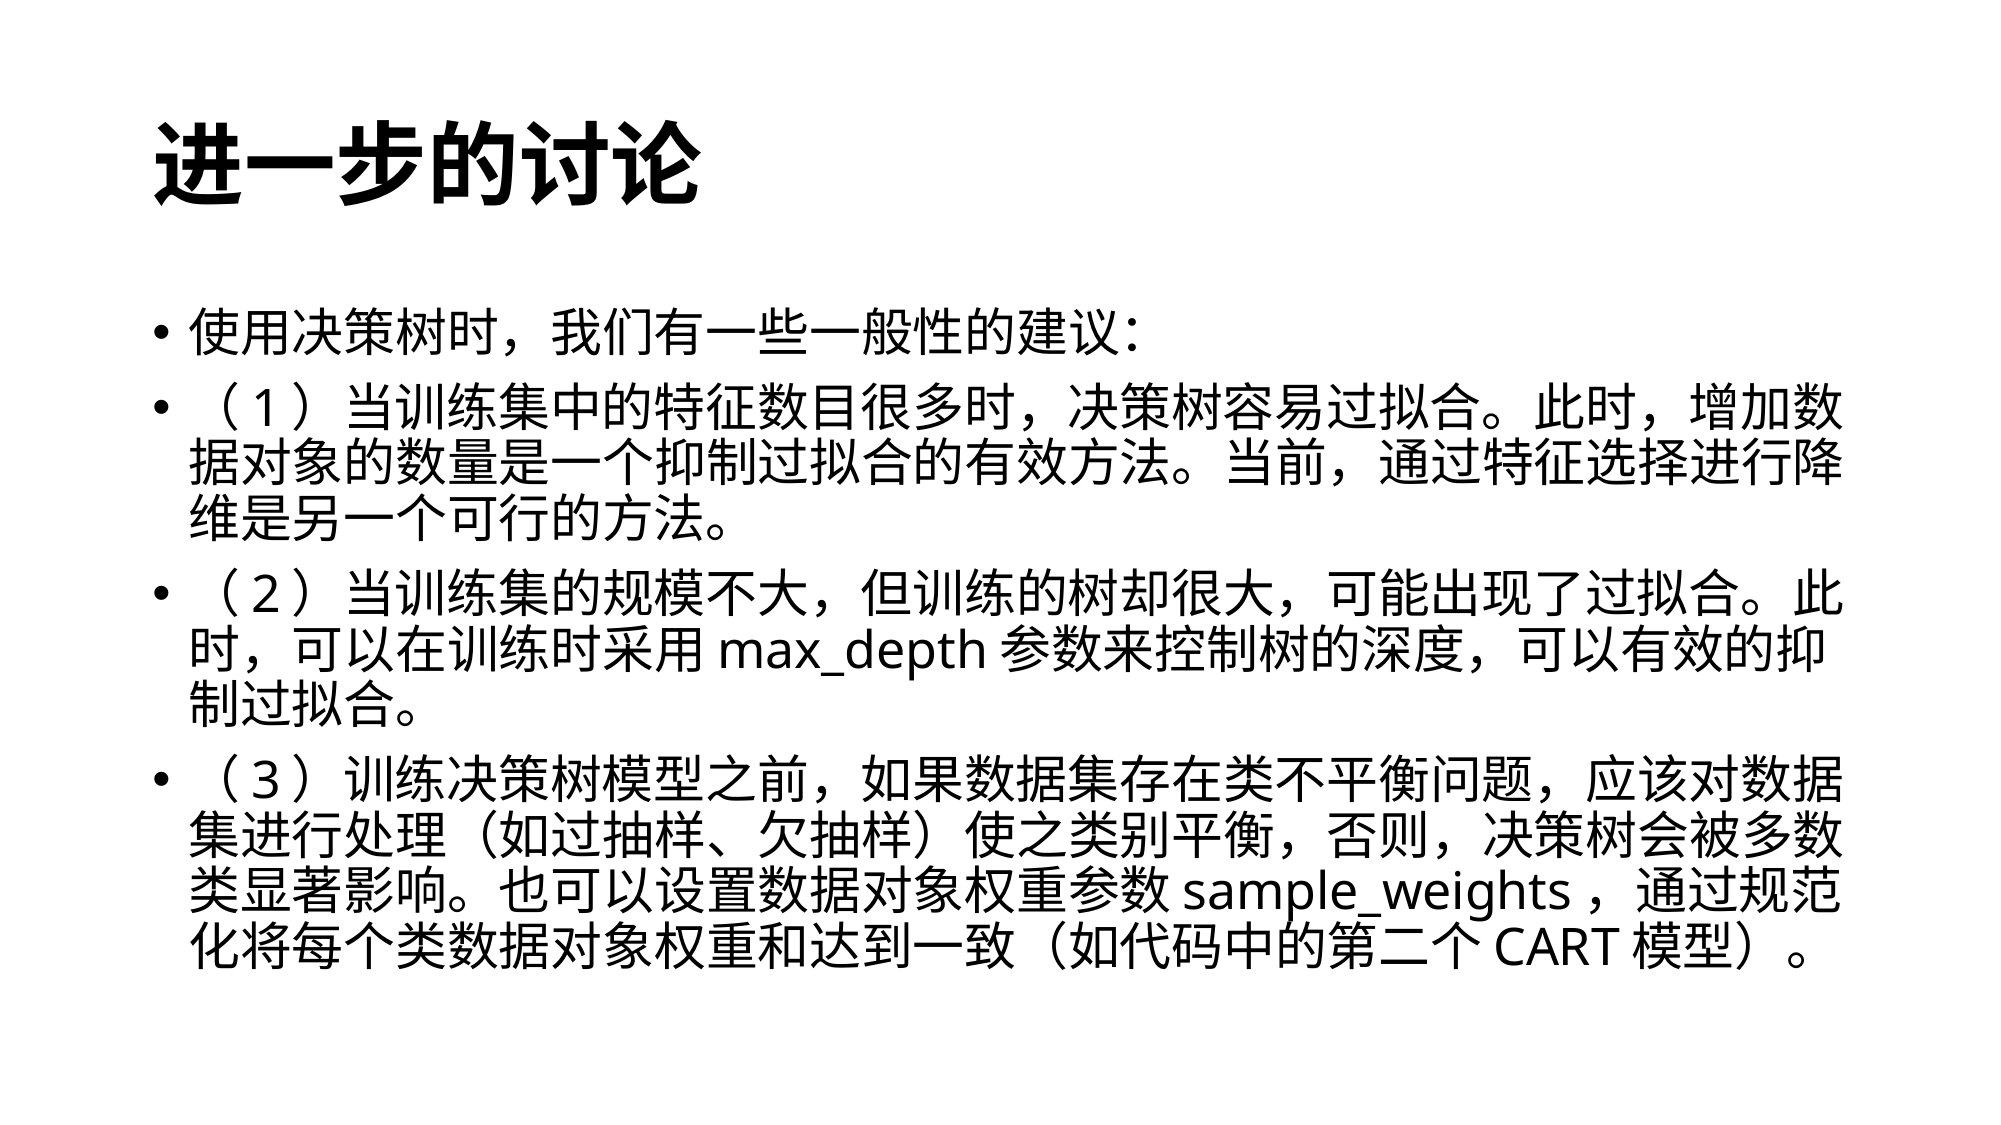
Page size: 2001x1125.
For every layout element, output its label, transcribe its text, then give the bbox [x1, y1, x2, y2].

title 进一步的讨论 [137, 59, 1863, 278]
list 使用决策树时，我们有一些一般性的建议： （1）当训练集中的特征数目很多时，决策树容易过拟合。此时，增加数据对象的数量是一个抑制过拟合的有效方法。当前，通过特征选择进行降维是另一个可行的方法。 （2）当训练集的规模不大，但训练的树却很大，可能出现了过拟合。此时，可以在训练时采用max_depth参数来控制树的深度，可以有效的抑制过拟合。 （3）训练决策树模型之前，如果数据集存在类不平衡问题，应该对数据集进行处理（如过抽样、欠抽样）使之类别平衡，否则，决策树会被多数类显著影响。也可以设置数据对象权重参数sample_weights，通过规范化将每个类数据对象权重和达到一致（如代码中的第二个CART模型）。 [137, 299, 1863, 1014]
